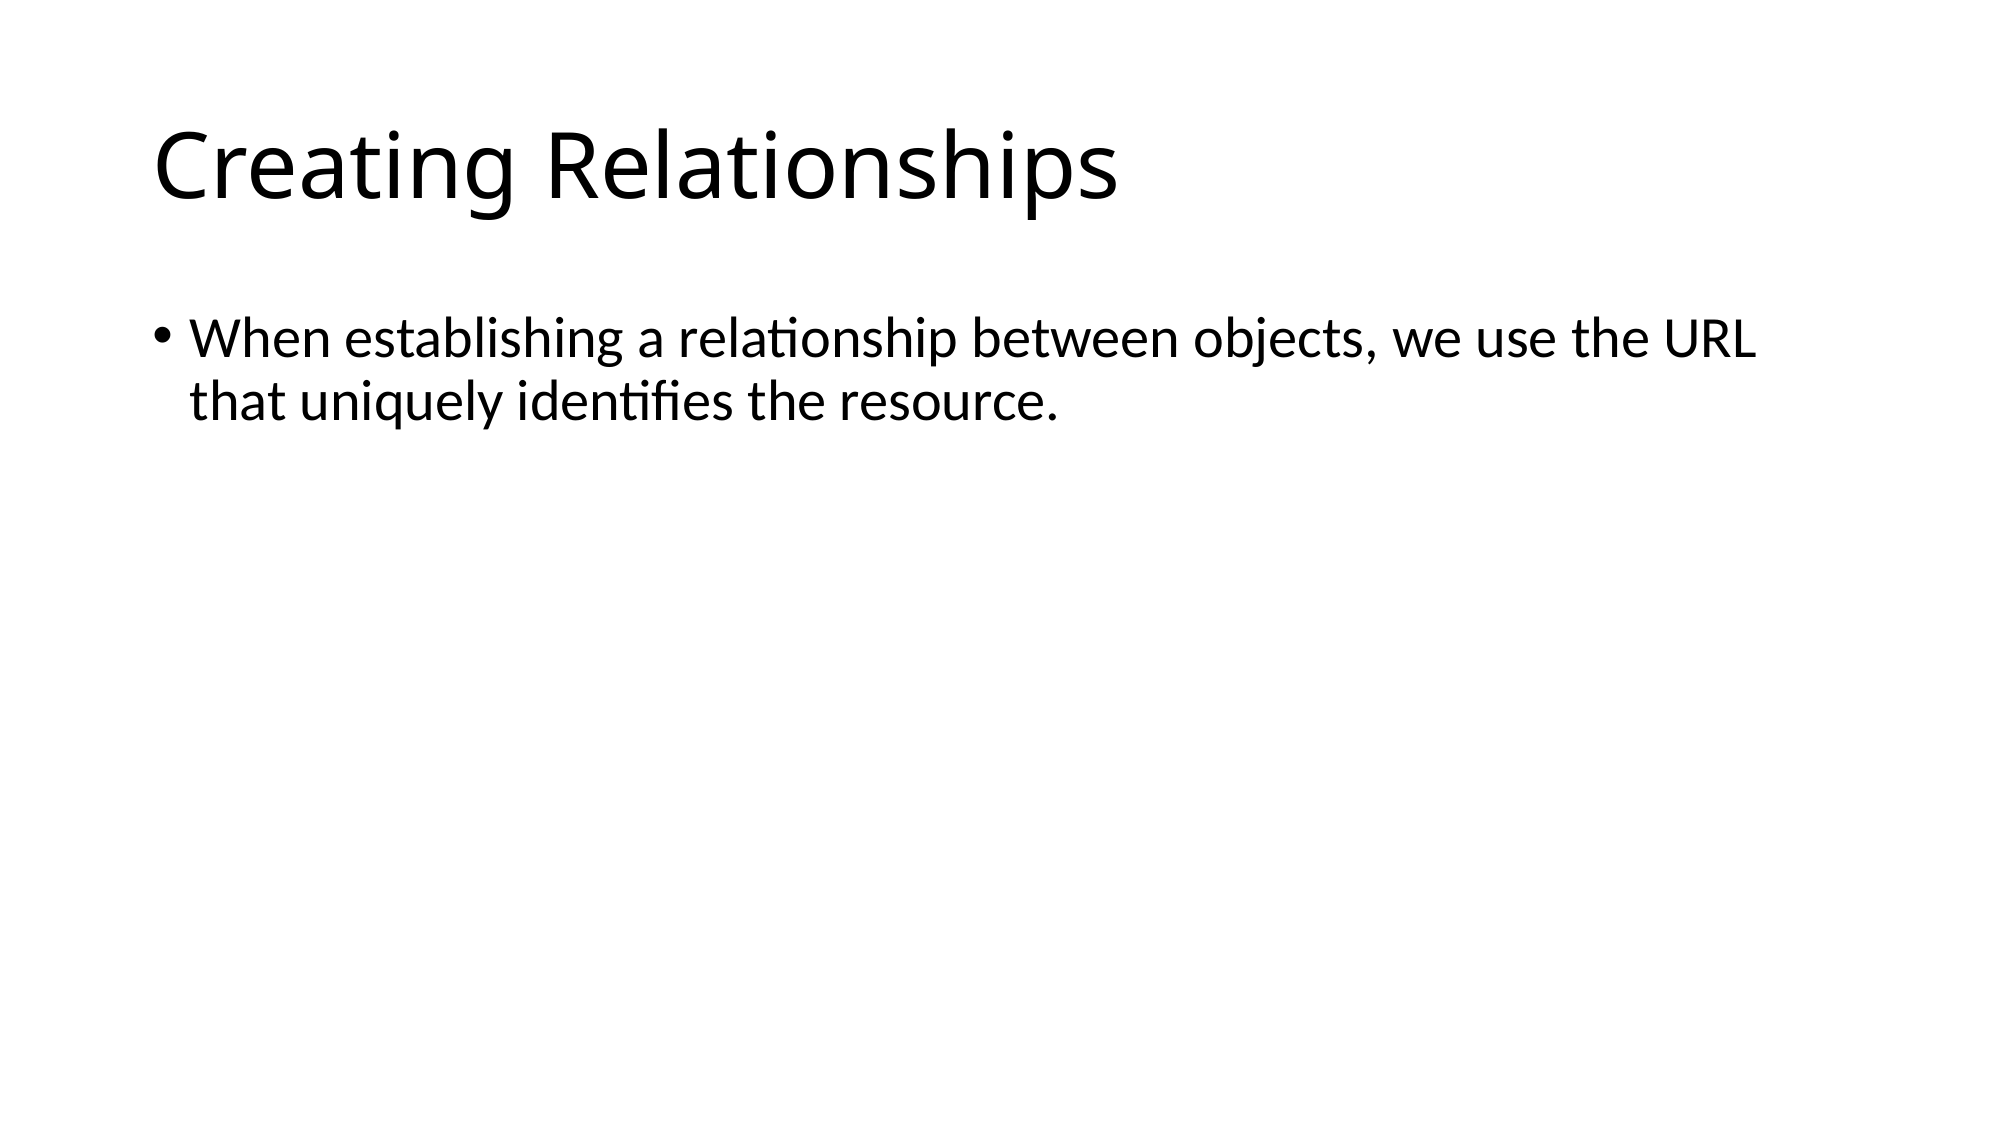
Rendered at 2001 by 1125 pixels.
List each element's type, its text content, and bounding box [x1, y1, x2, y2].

list When establishing a relationship between objects, we use the URL that uniquely identifies the resource. [137, 299, 1863, 1014]
title Creating Relationships [137, 59, 1863, 278]
